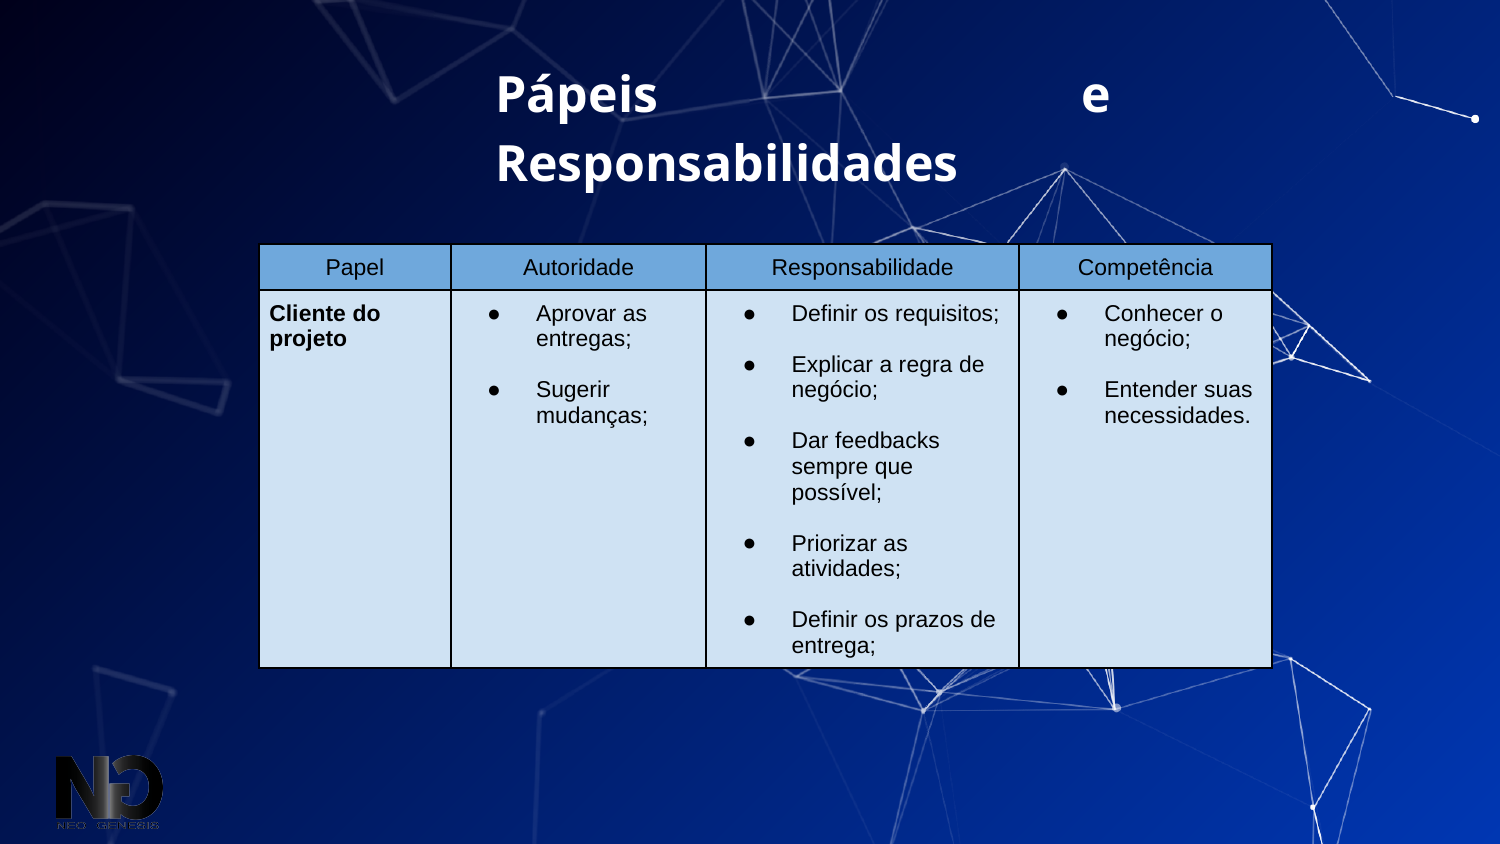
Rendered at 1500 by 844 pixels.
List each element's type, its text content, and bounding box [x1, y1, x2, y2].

picture [0, 0, 1500, 844]
table_cell Cliente do projeto [260, 291, 450, 667]
table_header Competência [1020, 245, 1271, 289]
table_cell Aprovar as entregas; Sugerir mudanças; [452, 291, 705, 667]
table_cell Definir os requisitos; Explicar a regra de negócio; Dar feedbacks sempre que possível; Priorizar as atividades; Definir os prazos de entrega; [707, 291, 1018, 667]
text_box Pápeis e Responsabilidades [405, 38, 1126, 104]
table_cell Conhecer o negócio; Entender suas necessidades. [1020, 291, 1271, 667]
table_header Autoridade [452, 245, 705, 289]
table_header Papel [260, 245, 450, 289]
table_header Responsabilidade [707, 245, 1018, 289]
